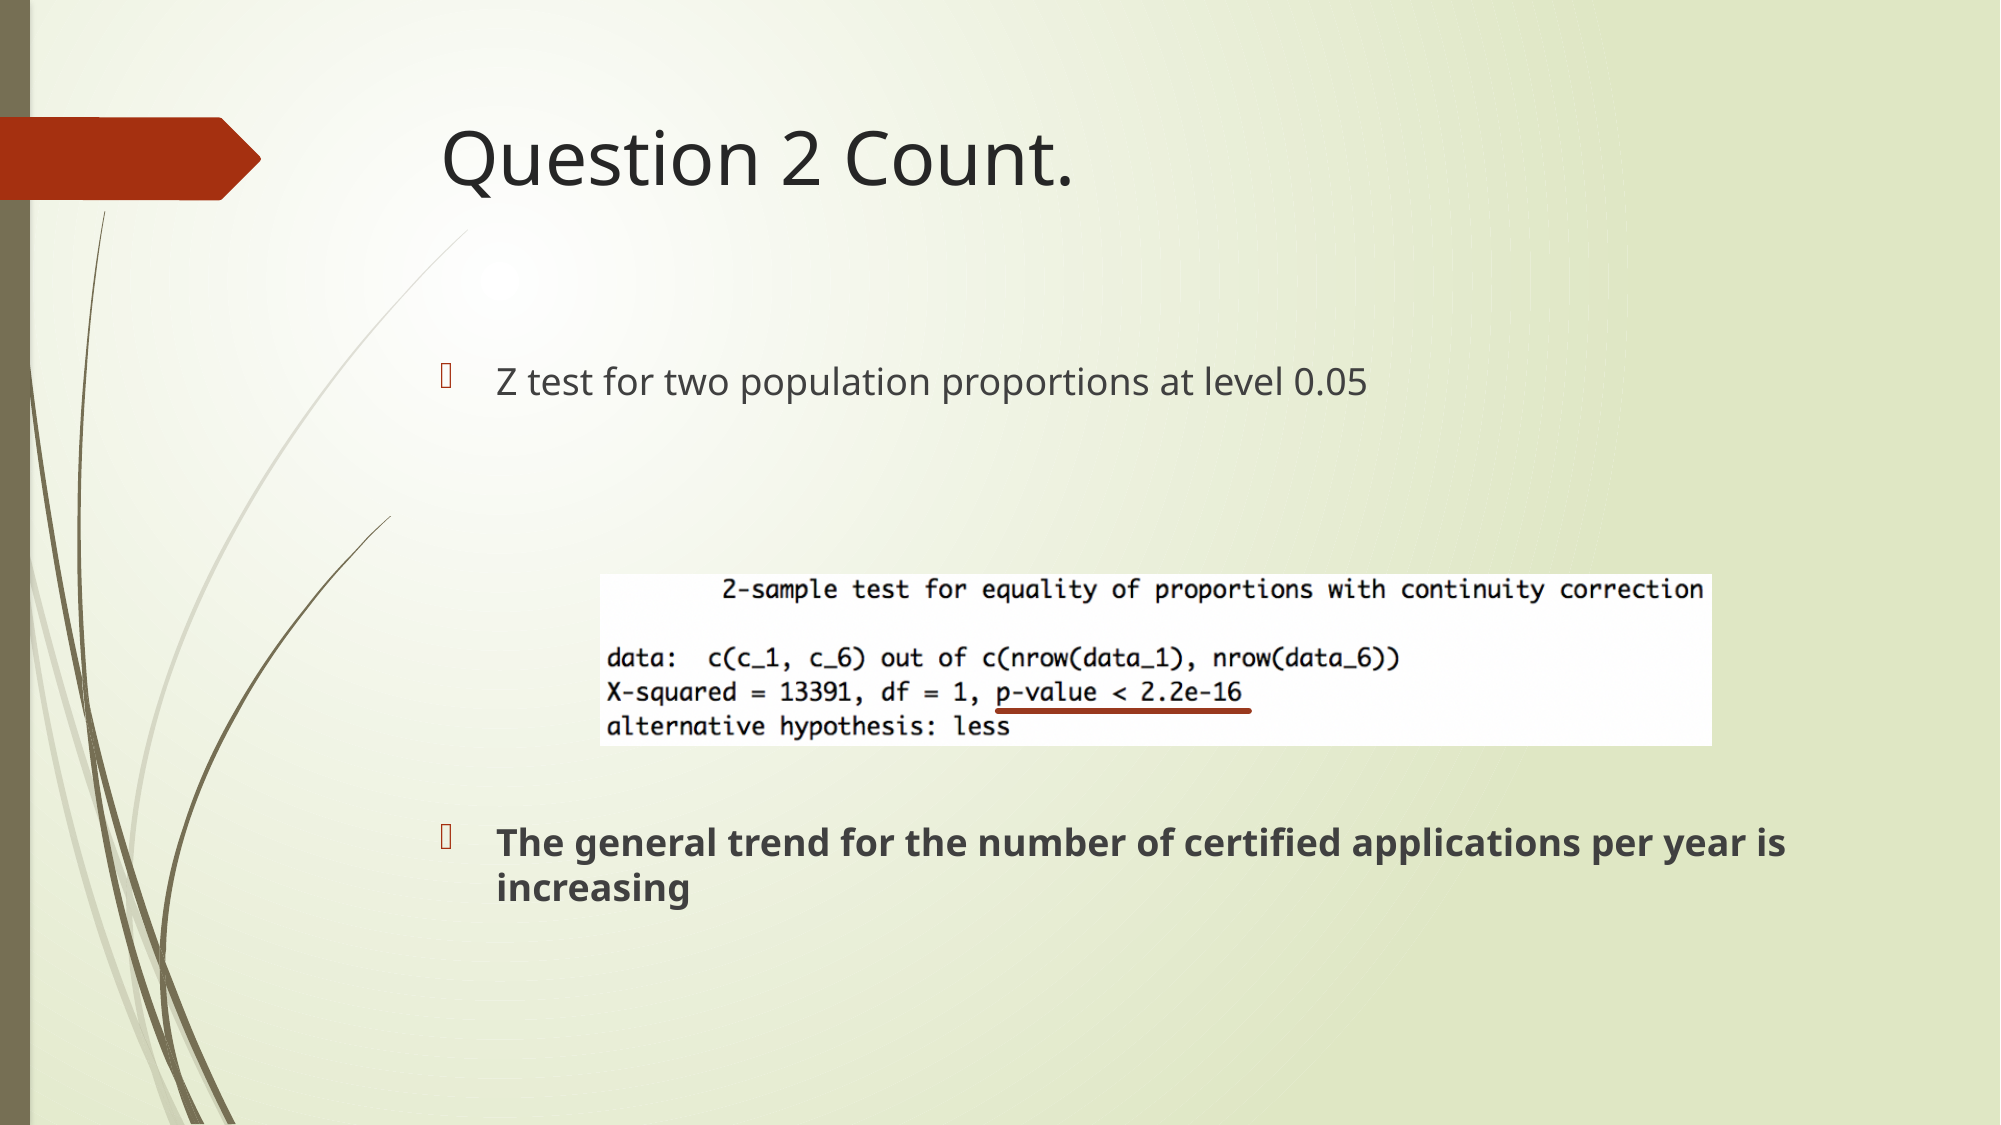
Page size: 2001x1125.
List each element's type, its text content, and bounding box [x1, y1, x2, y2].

picture [600, 574, 1712, 746]
title Question 2 Count. [425, 102, 1888, 313]
list Z test for two population proportions at level 0.05 The general trend for the number of certified applications per year is increasing [424, 350, 1888, 970]
